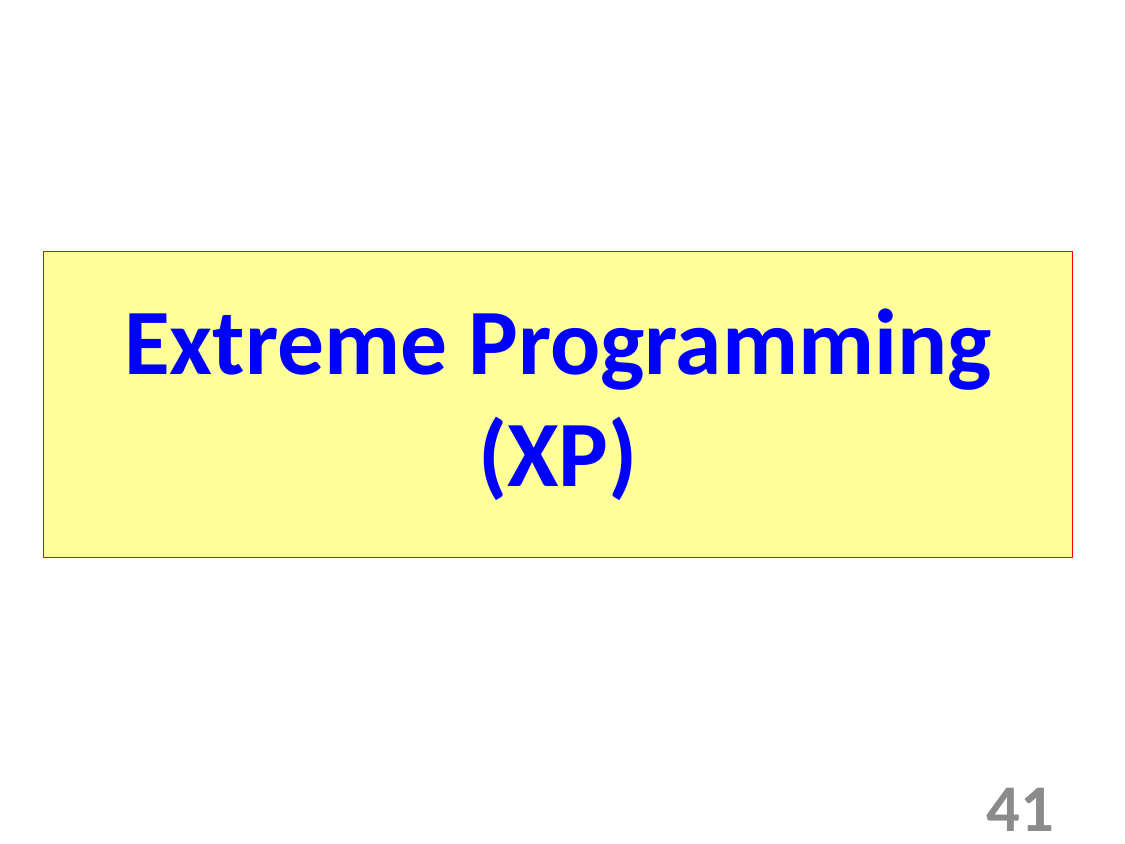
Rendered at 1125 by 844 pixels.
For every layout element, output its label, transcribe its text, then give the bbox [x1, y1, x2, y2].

slide_number 41 [806, 782, 1069, 827]
title Extreme Programming (XP) [43, 251, 1073, 558]
